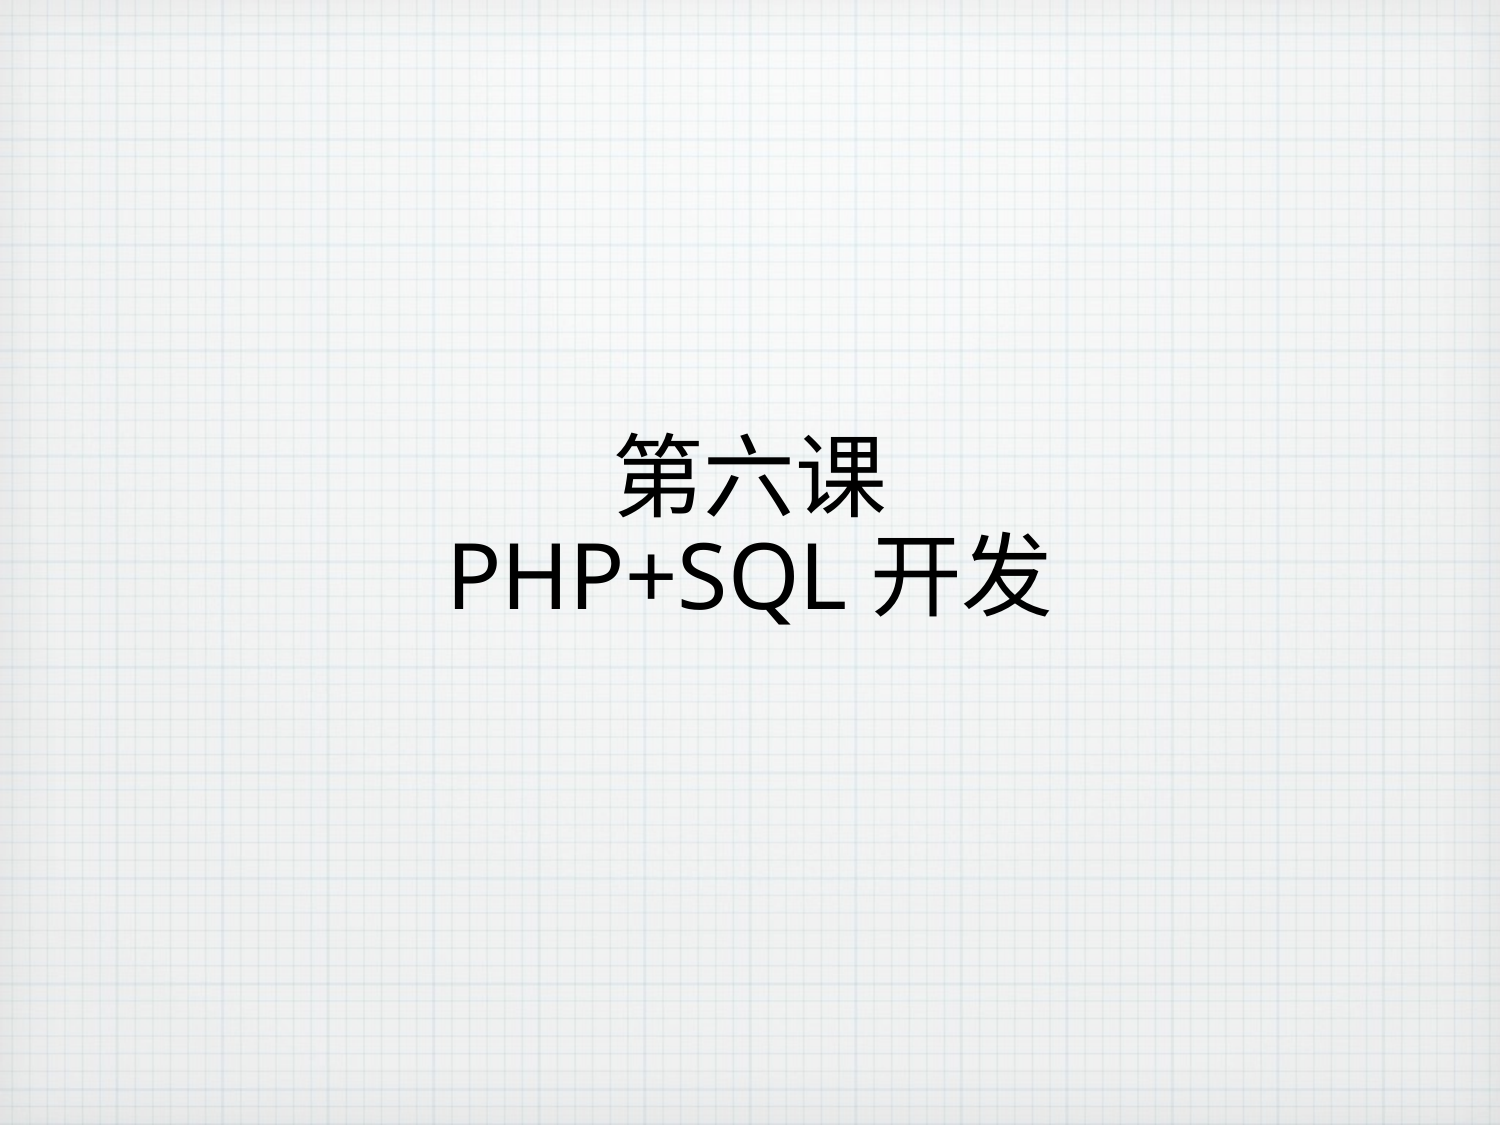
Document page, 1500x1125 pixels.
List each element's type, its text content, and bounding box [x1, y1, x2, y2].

picture [0, 0, 1500, 1125]
title 第六课 PHP+SQL开发 [103, 421, 1397, 639]
